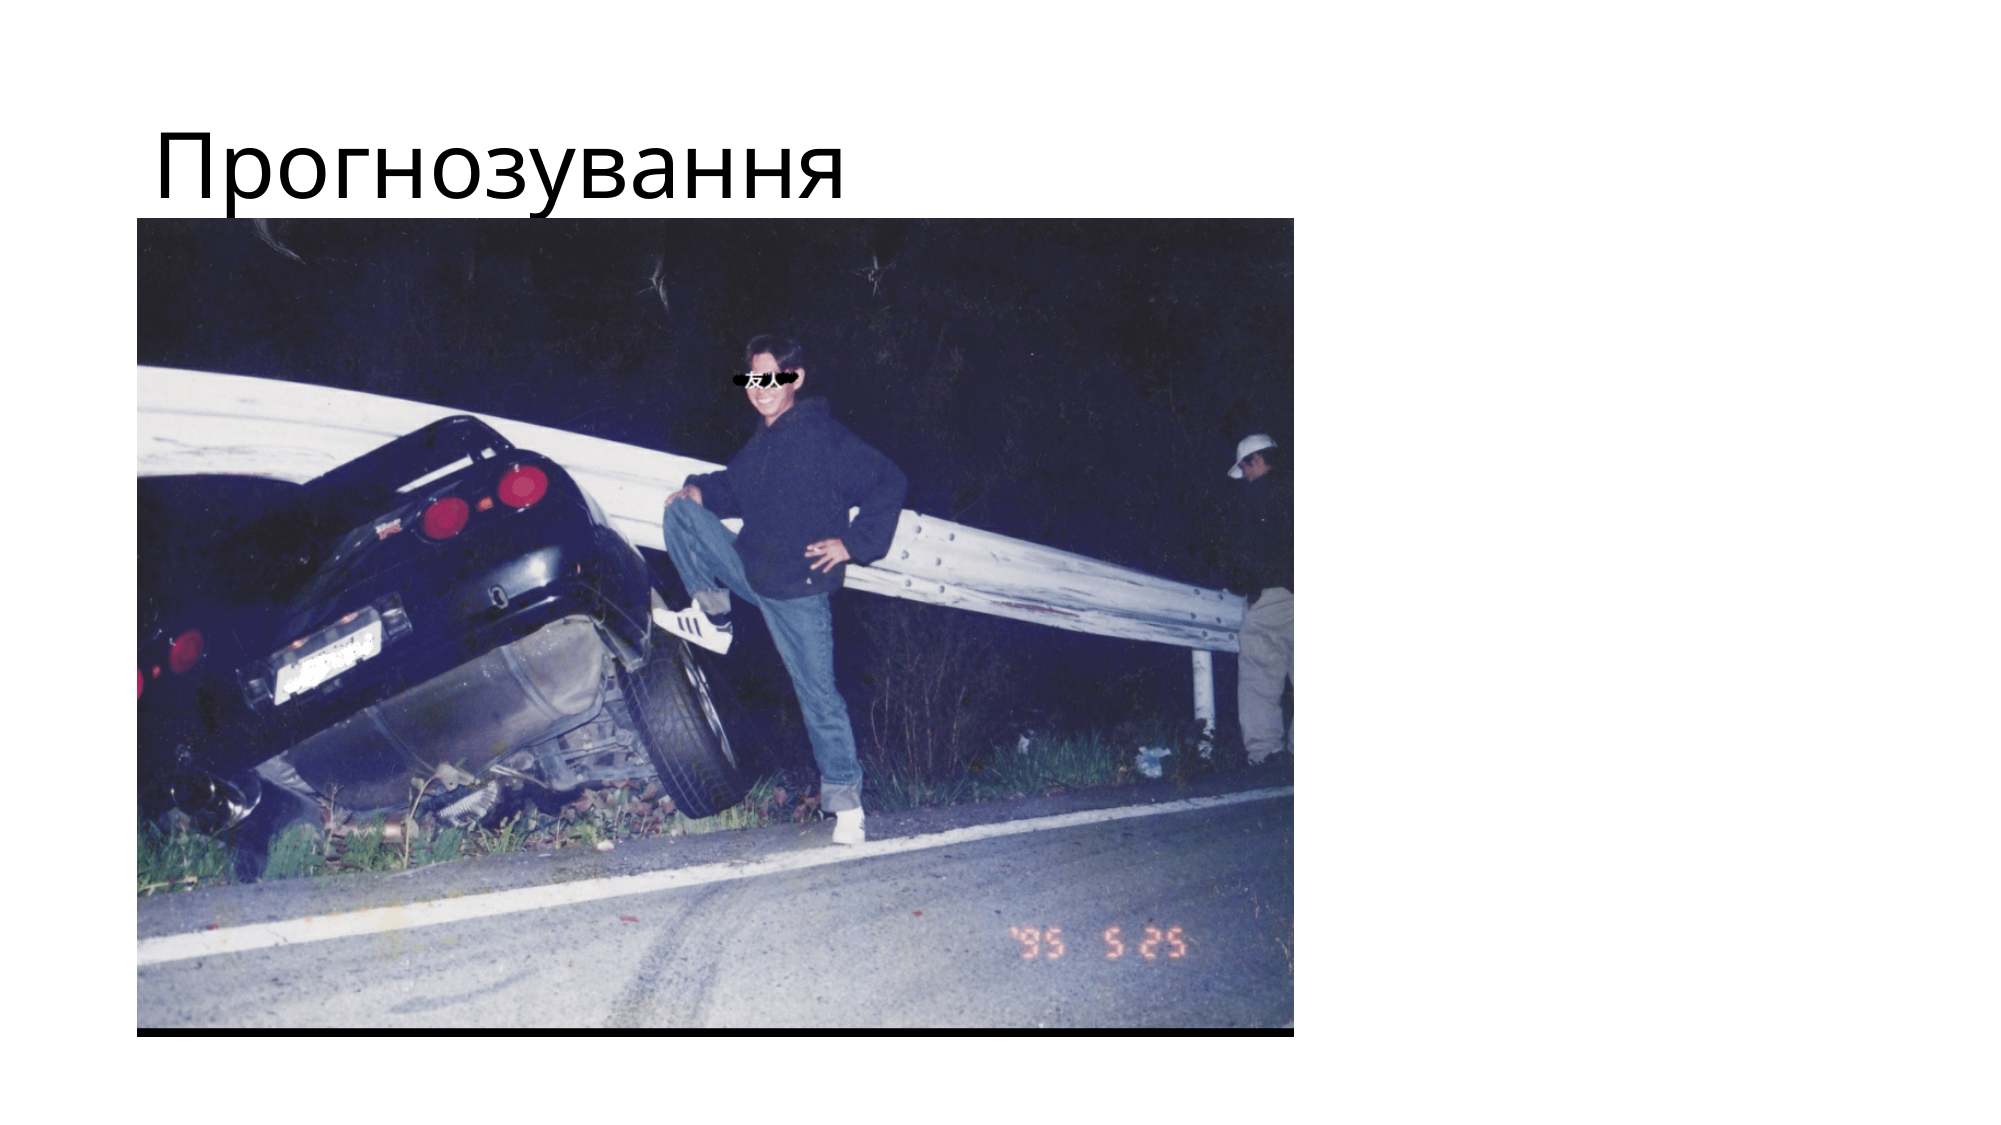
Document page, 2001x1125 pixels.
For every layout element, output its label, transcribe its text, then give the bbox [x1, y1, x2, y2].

title Прогнозування [137, 59, 1863, 278]
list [137, 218, 1294, 1037]
